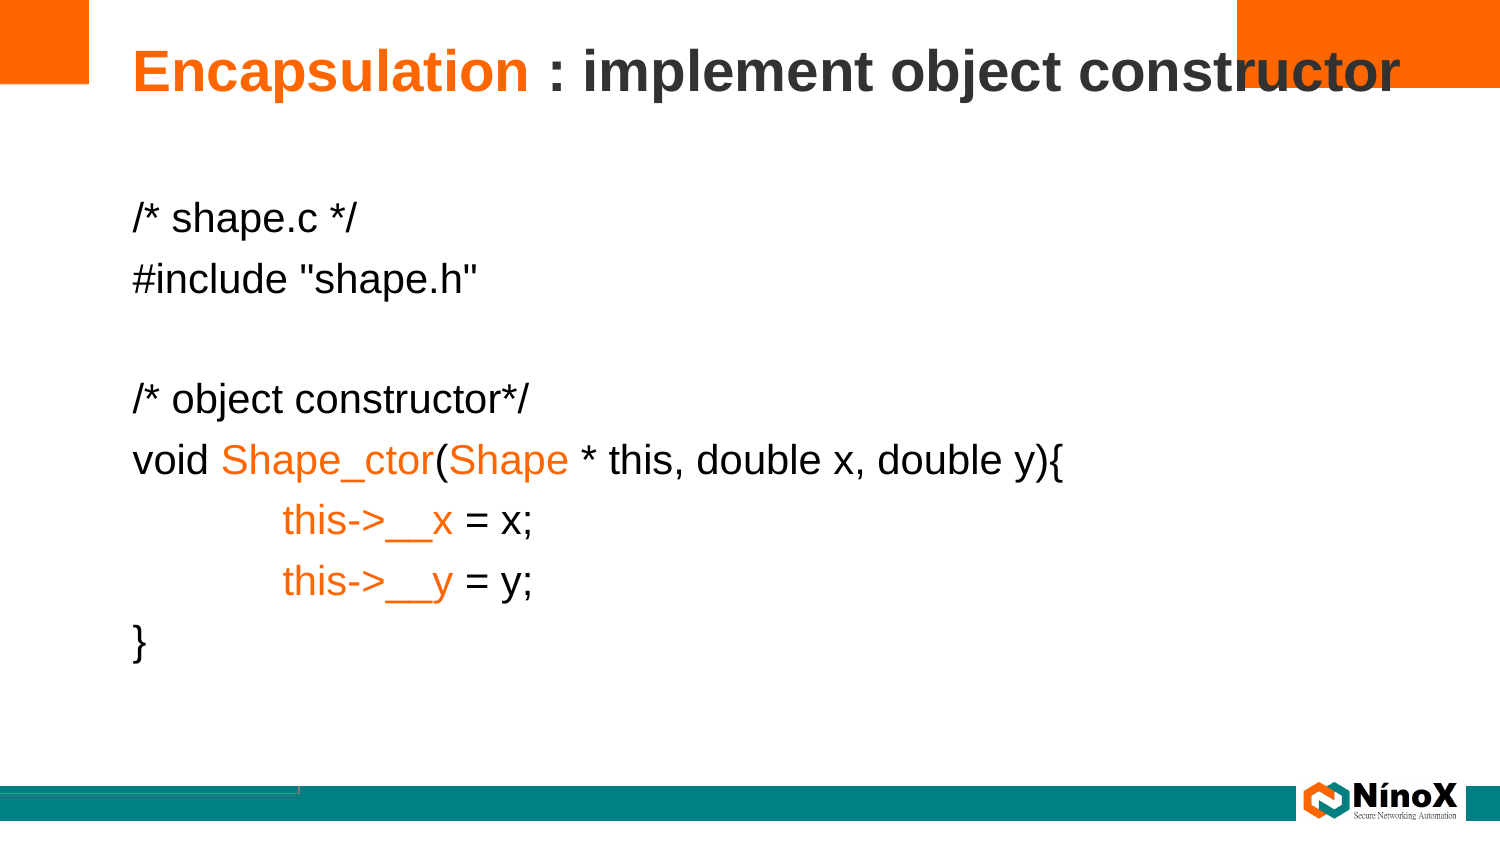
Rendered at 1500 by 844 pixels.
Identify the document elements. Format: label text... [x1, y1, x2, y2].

picture [1237, 0, 1500, 88]
picture [0, 0, 89, 86]
picture [0, 779, 1500, 822]
list /* shape.c */ #include "shape.h" /* object constructor*/ void Shape_ctor(Shape * this, double x, double y){ this->__x = x; this->__y = y; } [132, 190, 1468, 737]
title Encapsulation : implement object constructor [132, 33, 1422, 107]
